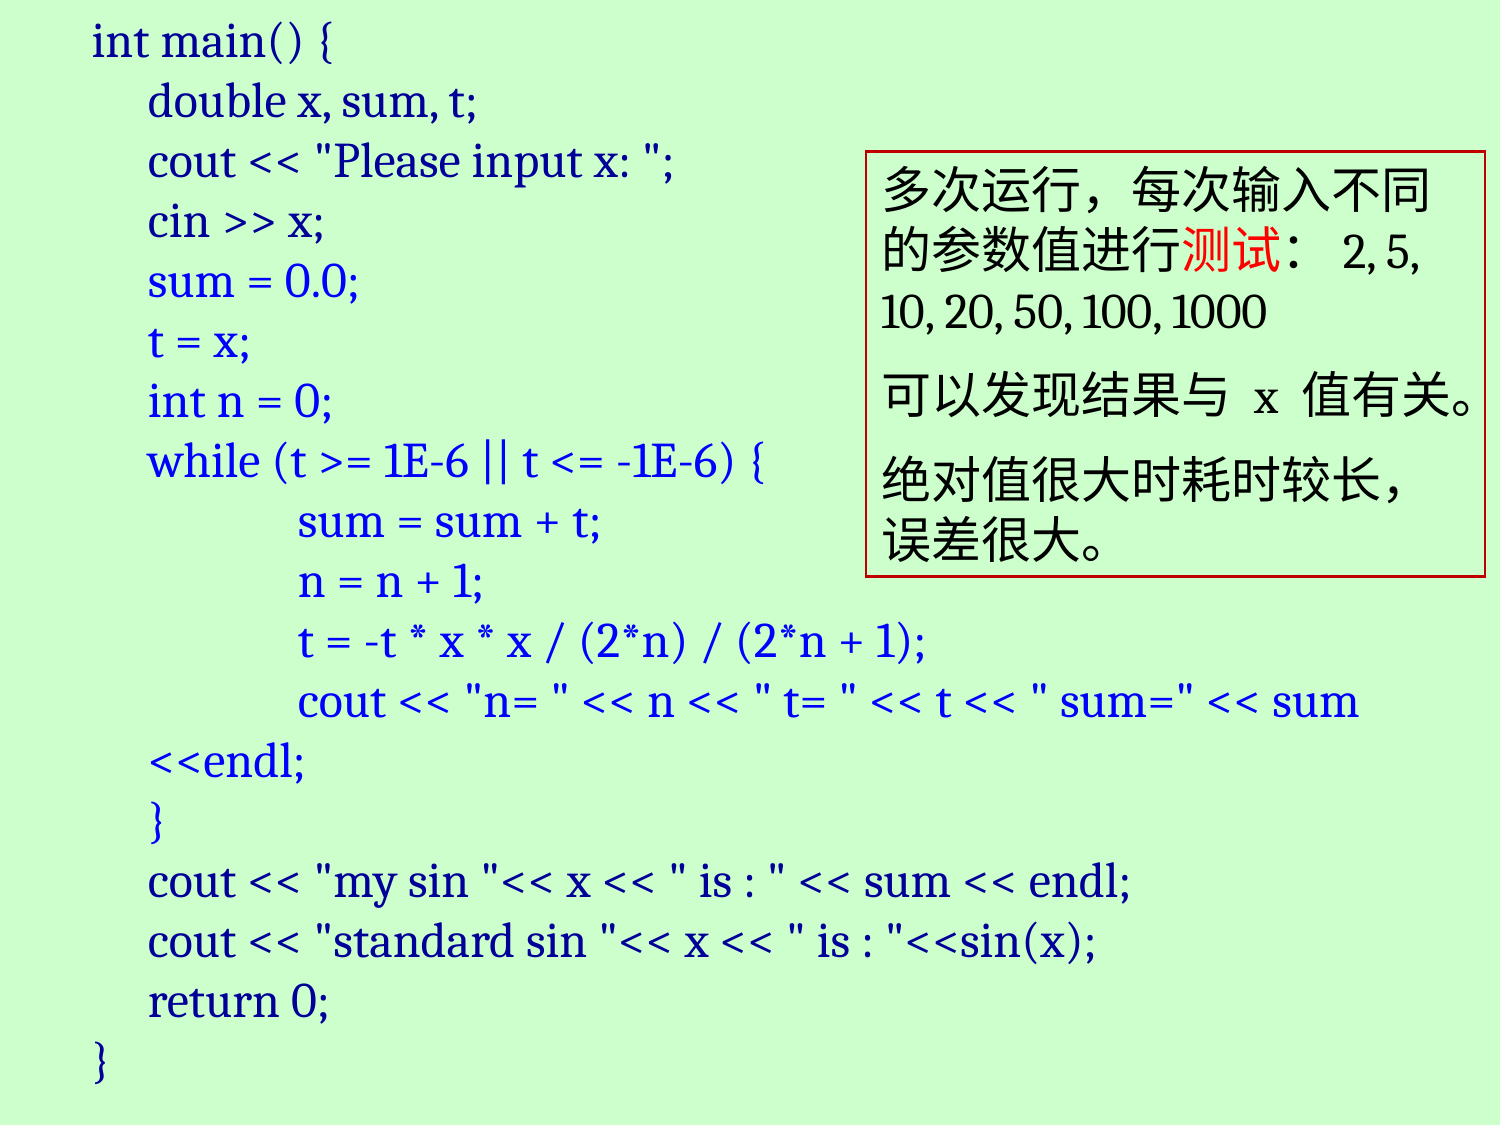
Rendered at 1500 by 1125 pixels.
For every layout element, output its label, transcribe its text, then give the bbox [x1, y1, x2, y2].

list int main() { double x, sum, t; cout << "Please input x: "; cin >> x; sum = 0.0; t = x; int n = 0; while (t >= 1E-6 || t <= -1E-6) { sum = sum + t; n = n + 1; t = -t * x * x / (2*n) / (2*n + 1); cout << "n= " << n << " t= " << t << " sum=" << sum <<endl; } cout << "my sin "<< x << " is : " << sum << endl; cout << "standard sin "<< x << " is : "<<sin(x); return 0; } [76, 0, 1424, 1107]
text_box 多次运行，每次输入不同的参数值进行测试：2, 5, 10, 20, 50, 100, 1000 可以发现结果与 x 值有关。 绝对值很大时耗时较长，误差很大。 [865, 151, 1486, 577]
